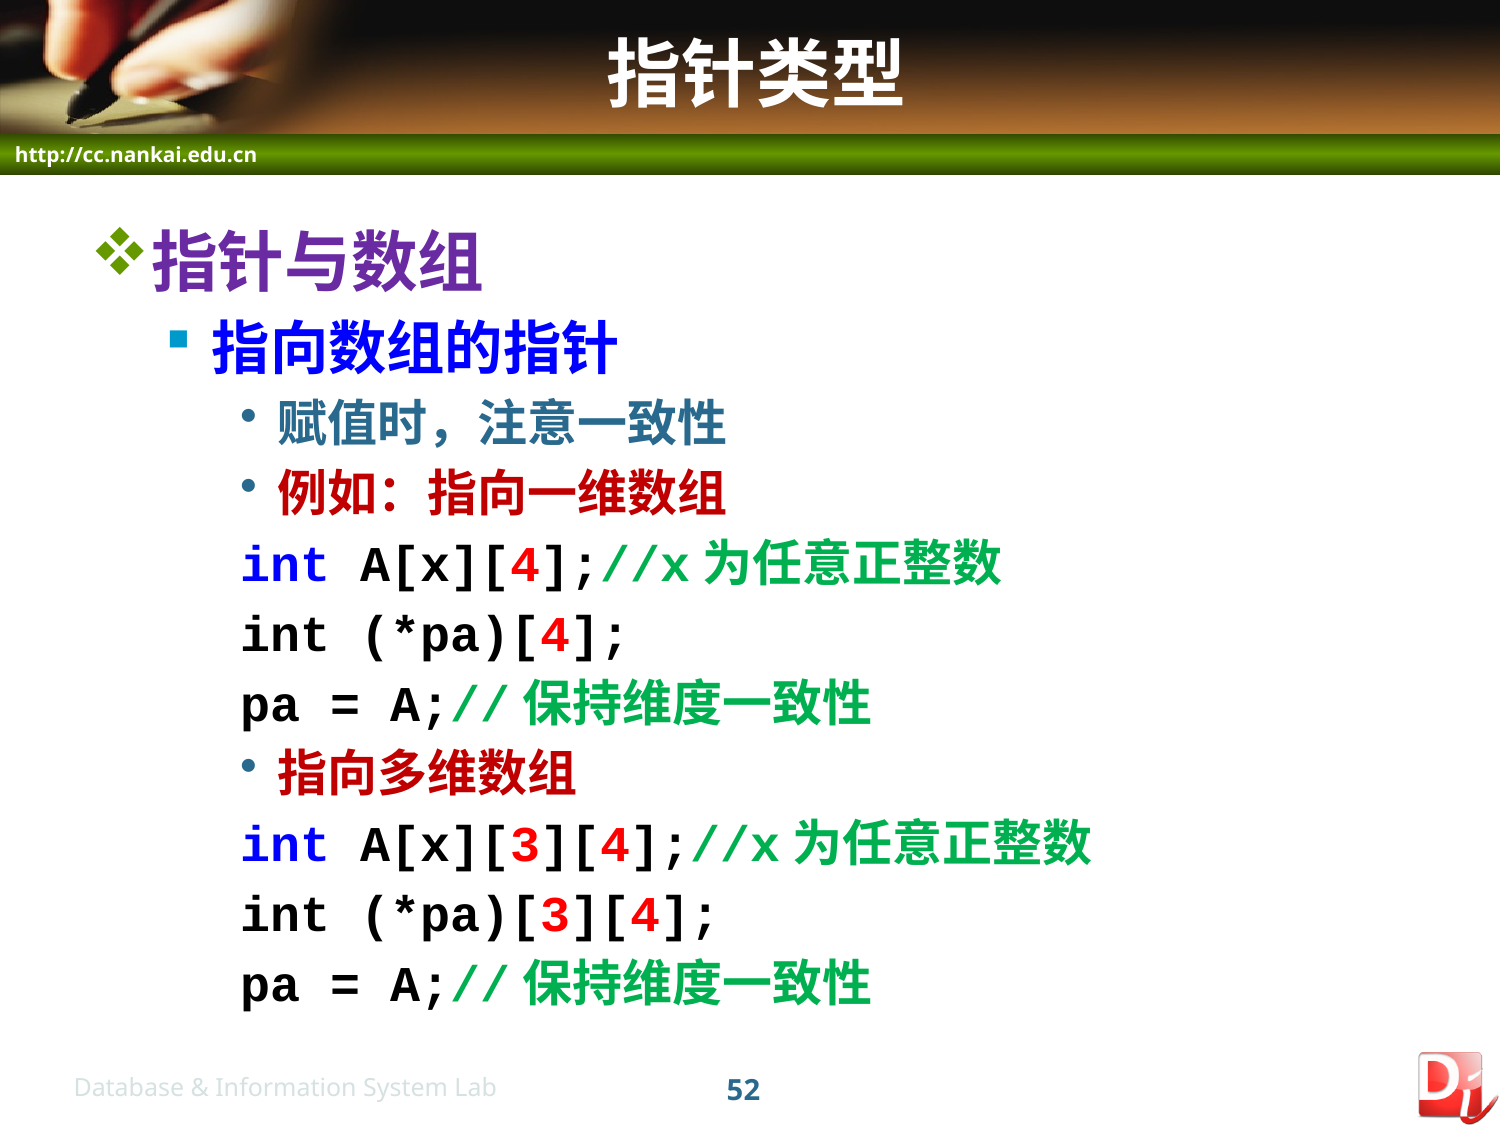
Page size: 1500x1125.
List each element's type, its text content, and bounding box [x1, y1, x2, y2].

footer Database & Information System Lab [58, 1064, 598, 1114]
picture [0, 0, 1500, 134]
list 指针与数组 指向数组的指针 赋值时，注意一致性 例如：指向一维数组 int A[x][4];//x为任意正整数 int (*pa)[4]; pa = A;//保持维度一致性 指向多维数组 int A[x][3][4];//x为任意正整数 int (*pa)[3][4]; pa = A;//保持维度一致性 [74, 212, 1413, 1038]
picture [1417, 1052, 1500, 1125]
title 指针类型 [74, 24, 1438, 118]
slide_number 52 [607, 1063, 880, 1112]
